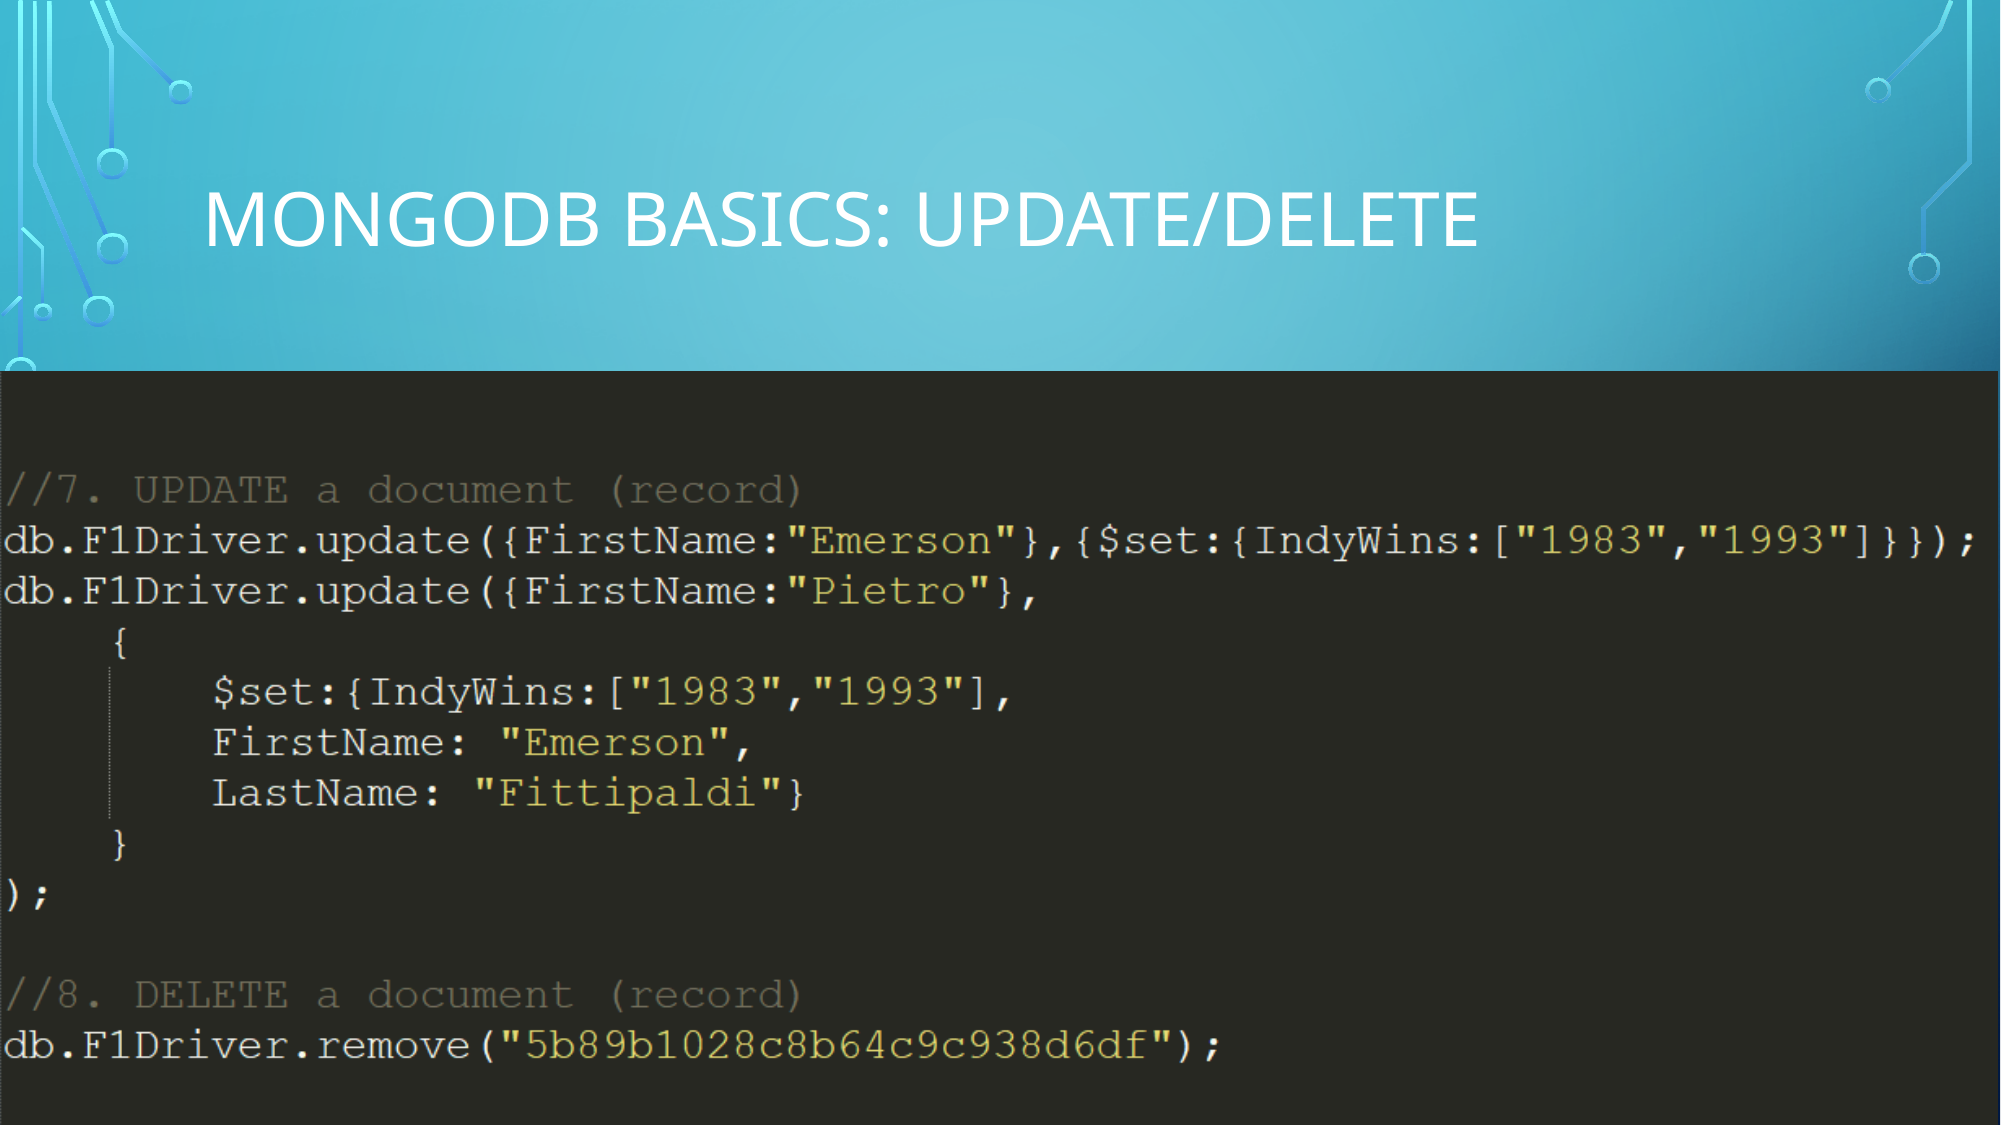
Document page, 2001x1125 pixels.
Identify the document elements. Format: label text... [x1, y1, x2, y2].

picture [0, 371, 1999, 1125]
title Mongodb basics: update/delete [187, 101, 1813, 344]
